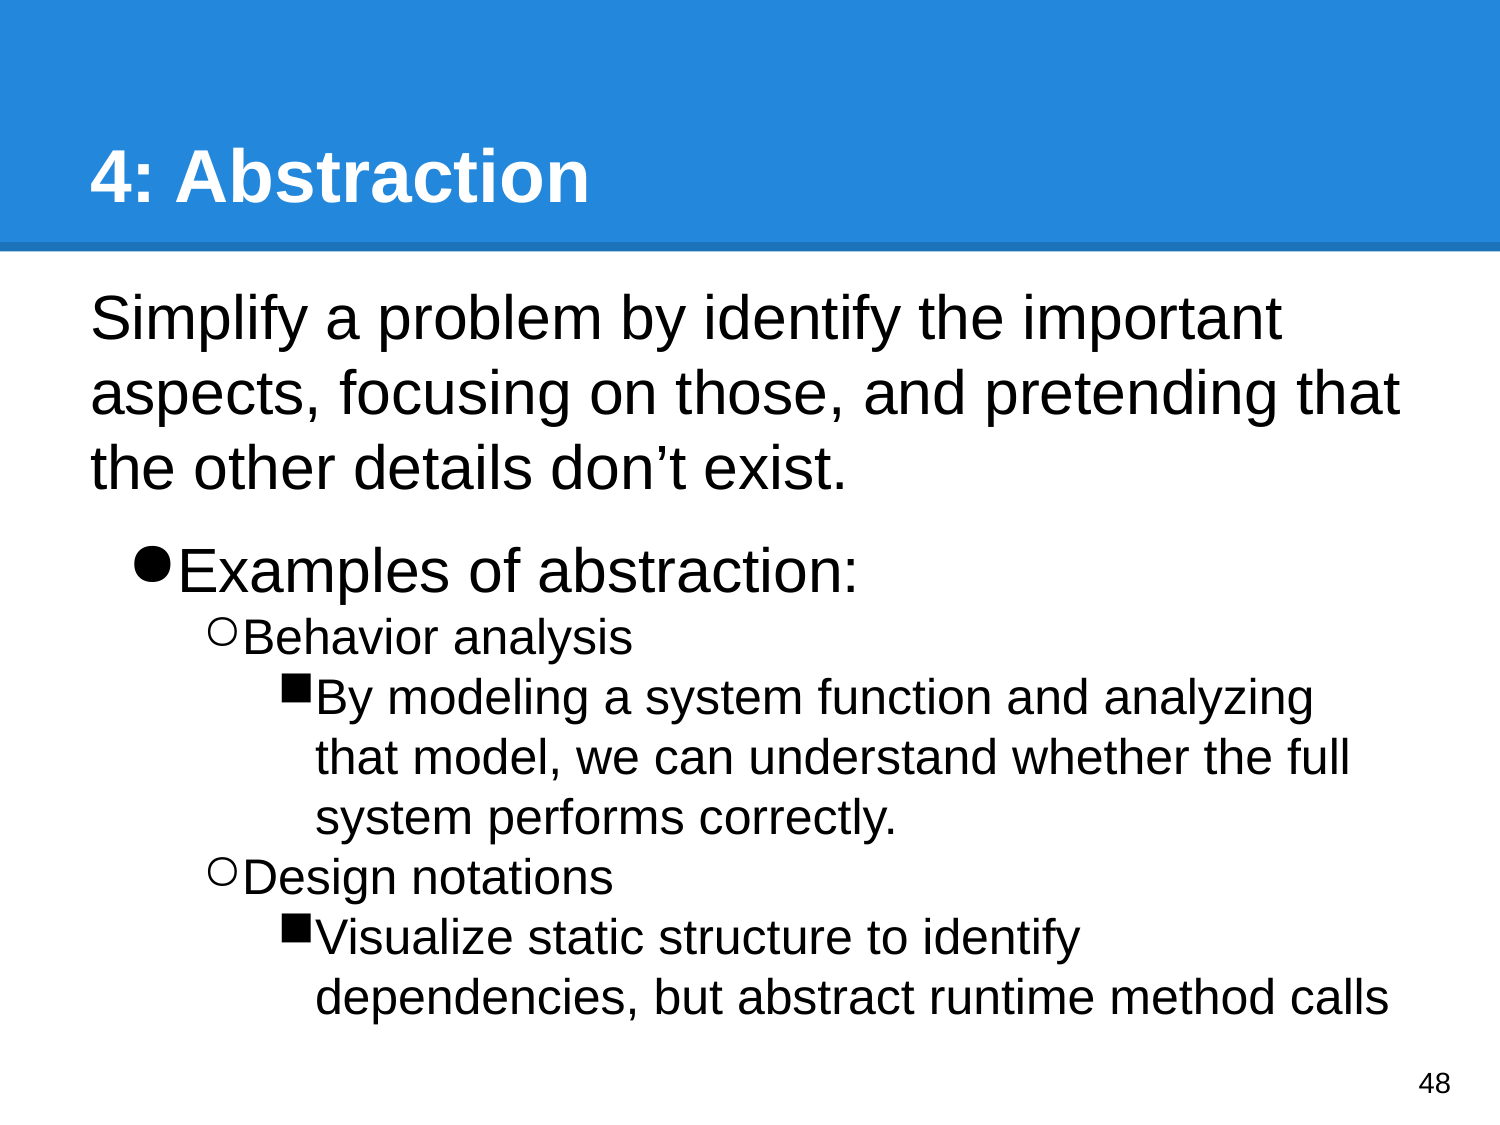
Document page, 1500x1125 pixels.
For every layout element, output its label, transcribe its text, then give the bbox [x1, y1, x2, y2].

list Simplify a problem by identify the important aspects, focusing on those, and pretending that the other details don’t exist. Examples of abstraction: Behavior analysis By modeling a system function and analyzing that model, we can understand whether the full system performs correctly. Design notations Visualize static structure to identify dependencies, but abstract runtime method calls [75, 262, 1425, 1078]
slide_number ‹#› [1403, 1038, 1494, 1125]
title 4: Abstraction [75, 45, 1425, 233]
